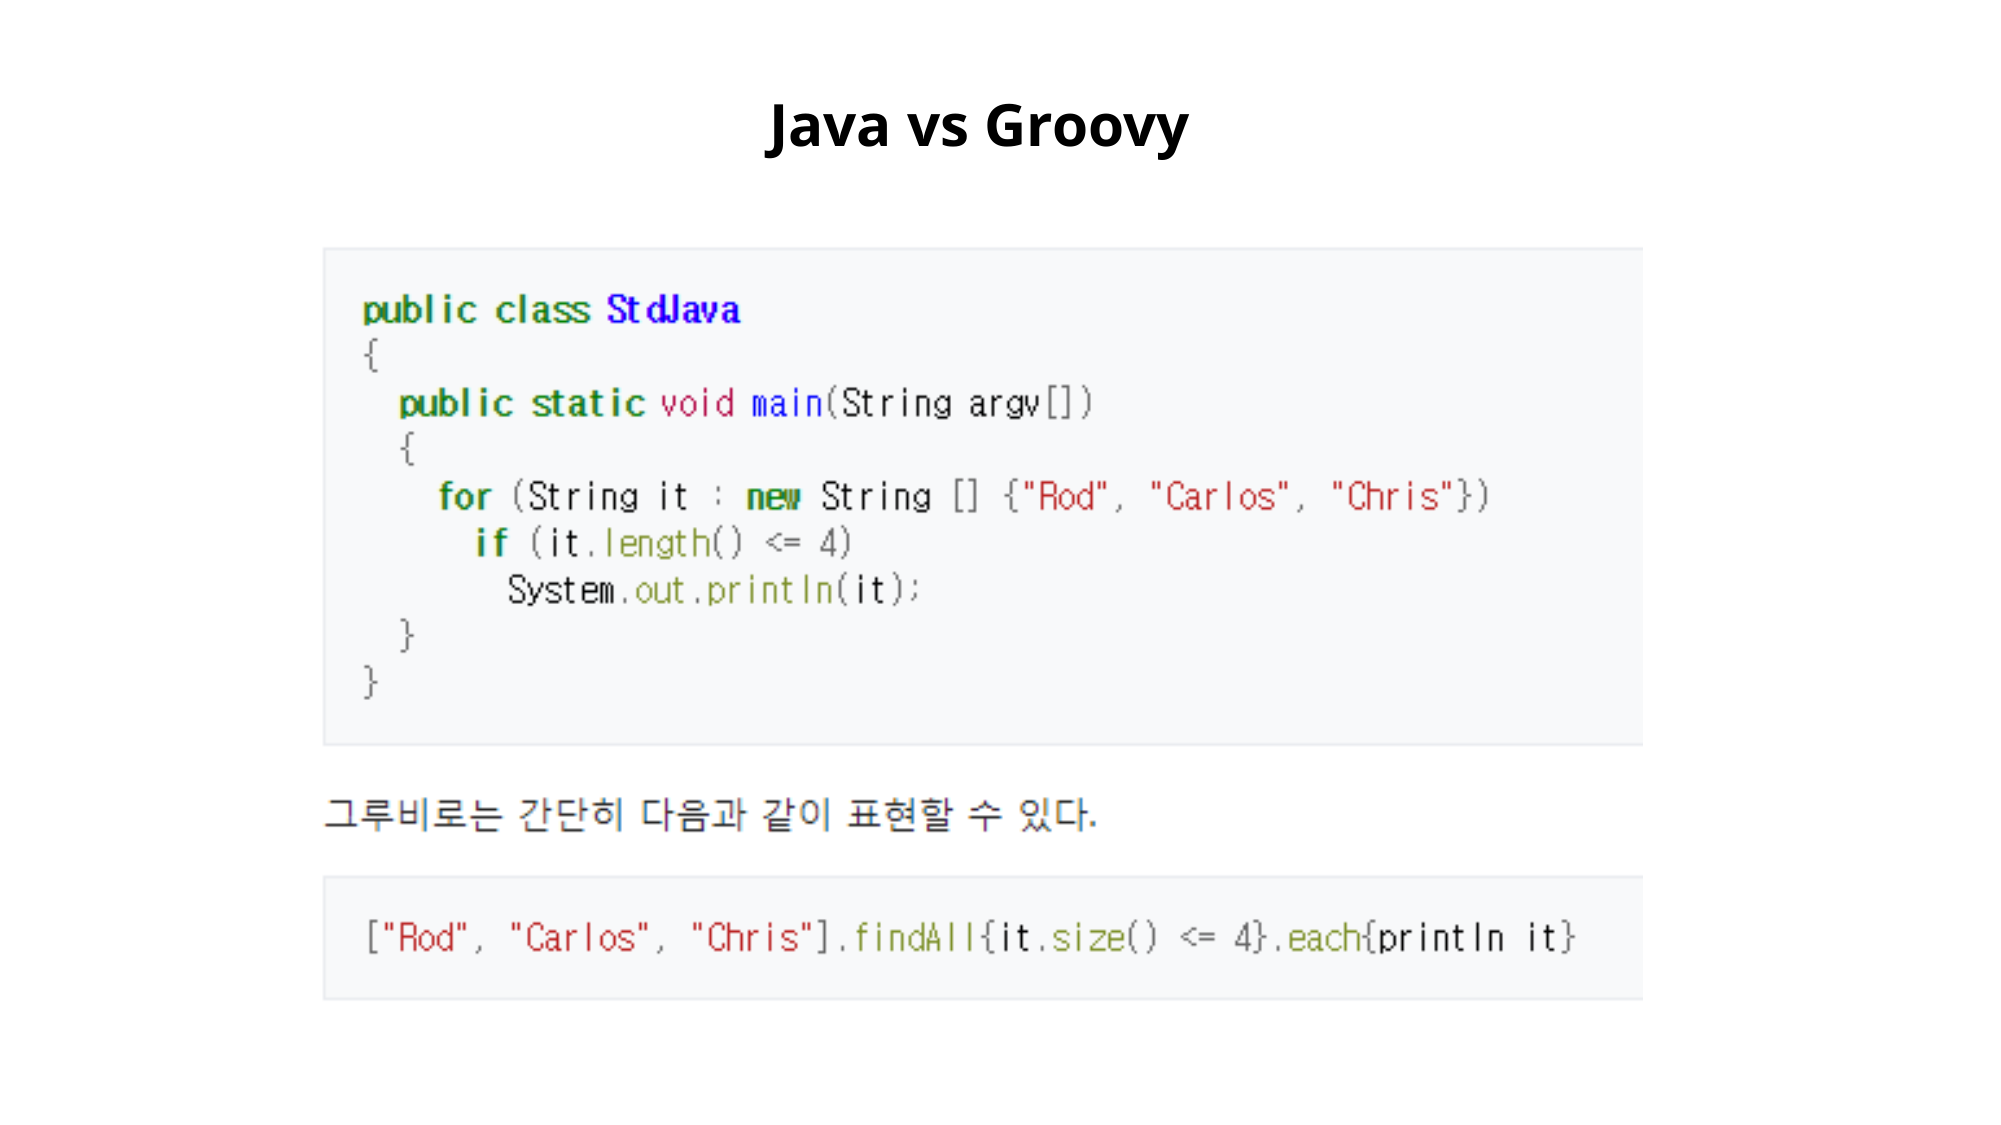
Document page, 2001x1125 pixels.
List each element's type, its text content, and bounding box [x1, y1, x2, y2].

list Java vs Groovy [96, 88, 1863, 1014]
picture [316, 225, 1643, 1014]
